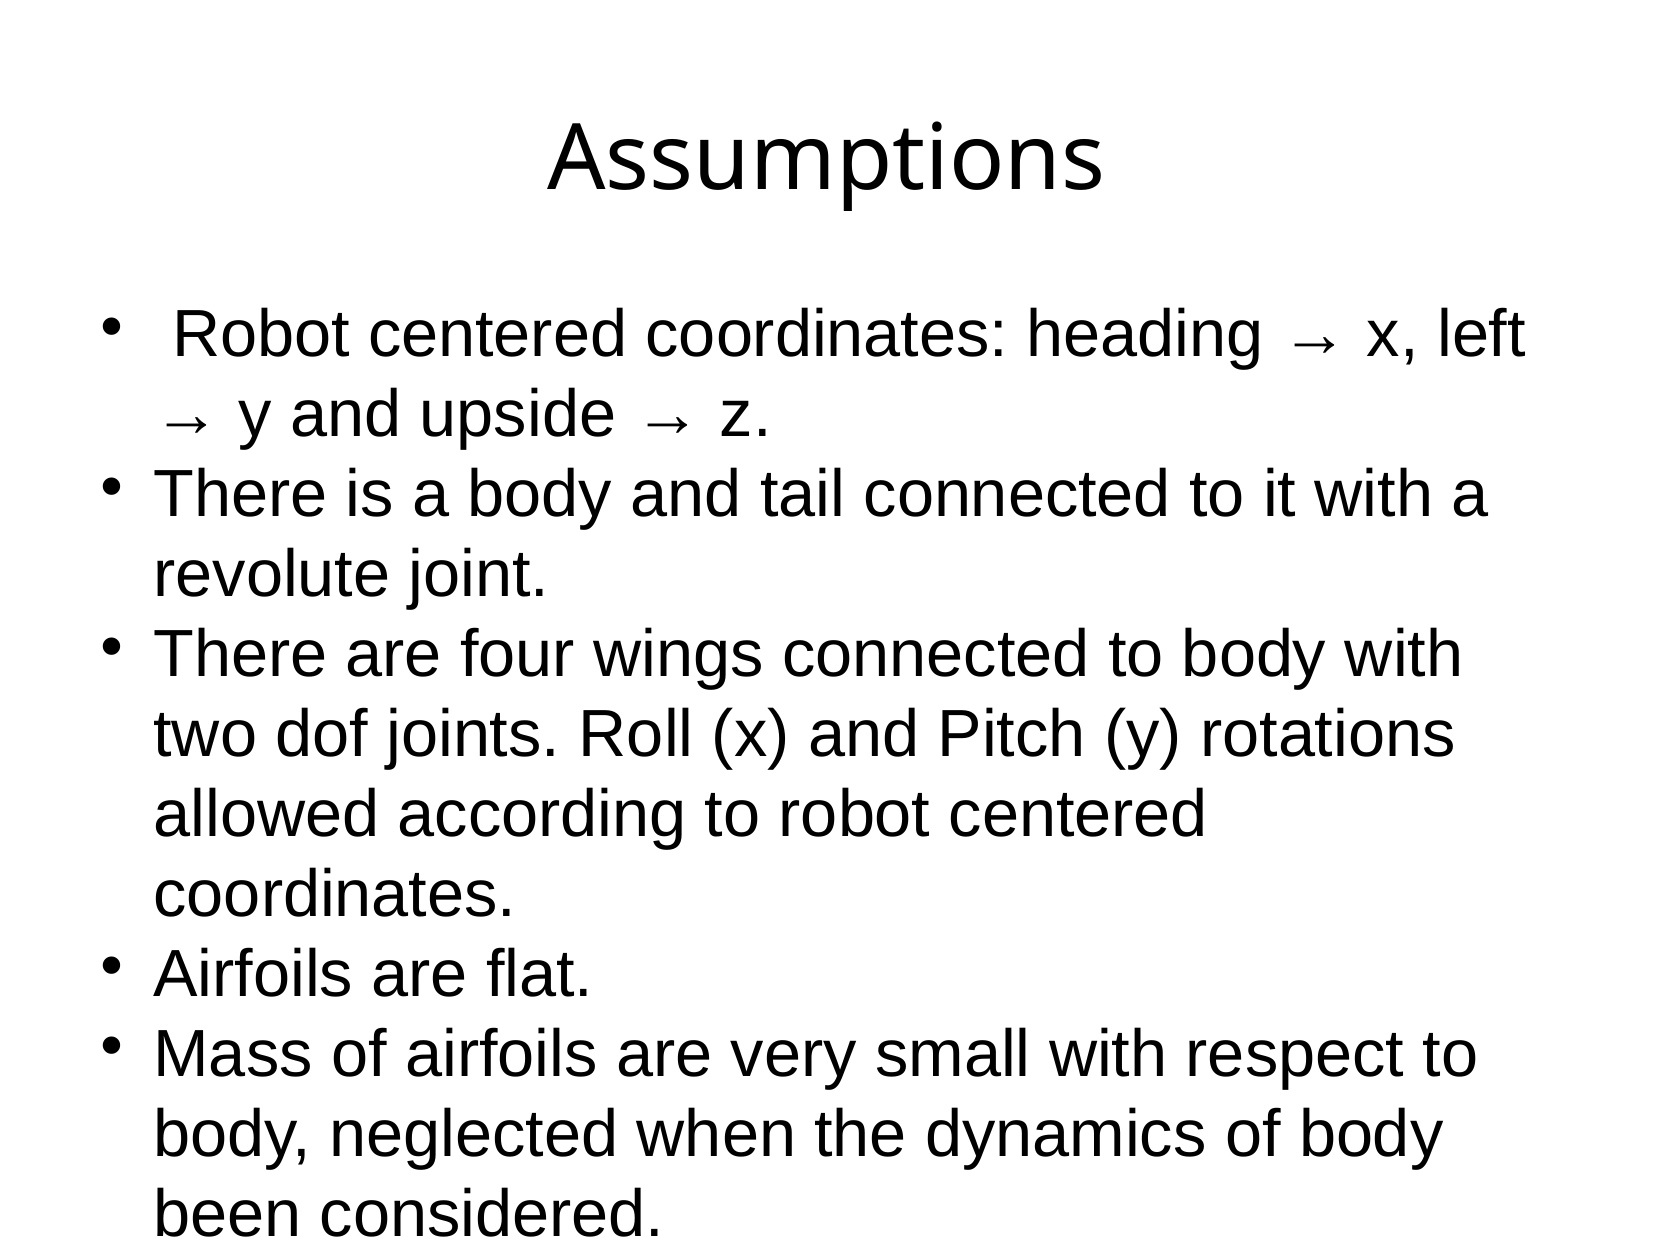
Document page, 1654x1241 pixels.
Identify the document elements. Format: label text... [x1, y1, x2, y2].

text_box Assumptions [82, 49, 1571, 257]
text_box Robot centered coordinates: heading → x, left → y and upside → z. There is a body and tail connected to it with a revolute joint. There are four wings connected to body with two dof joints. Roll (x) and Pitch (y) rotations allowed according to robot centered coordinates. Airfoils are flat. Mass of airfoils are very small with respect to body, neglected when the dynamics of body been considered. The flicker of airfoils are very rapid, the average force is used when the dynamics of body been considered. Each airfoil can make an average equivalent force acting on body from center of gravity of airfoil at initial position of foil according to Roll and Pitch motion characteristics. Airfoil be exposed to air friction proportional to its velocity square and normal surface area which is controlled by roll and pitch angles. [82, 290, 1571, 1010]
